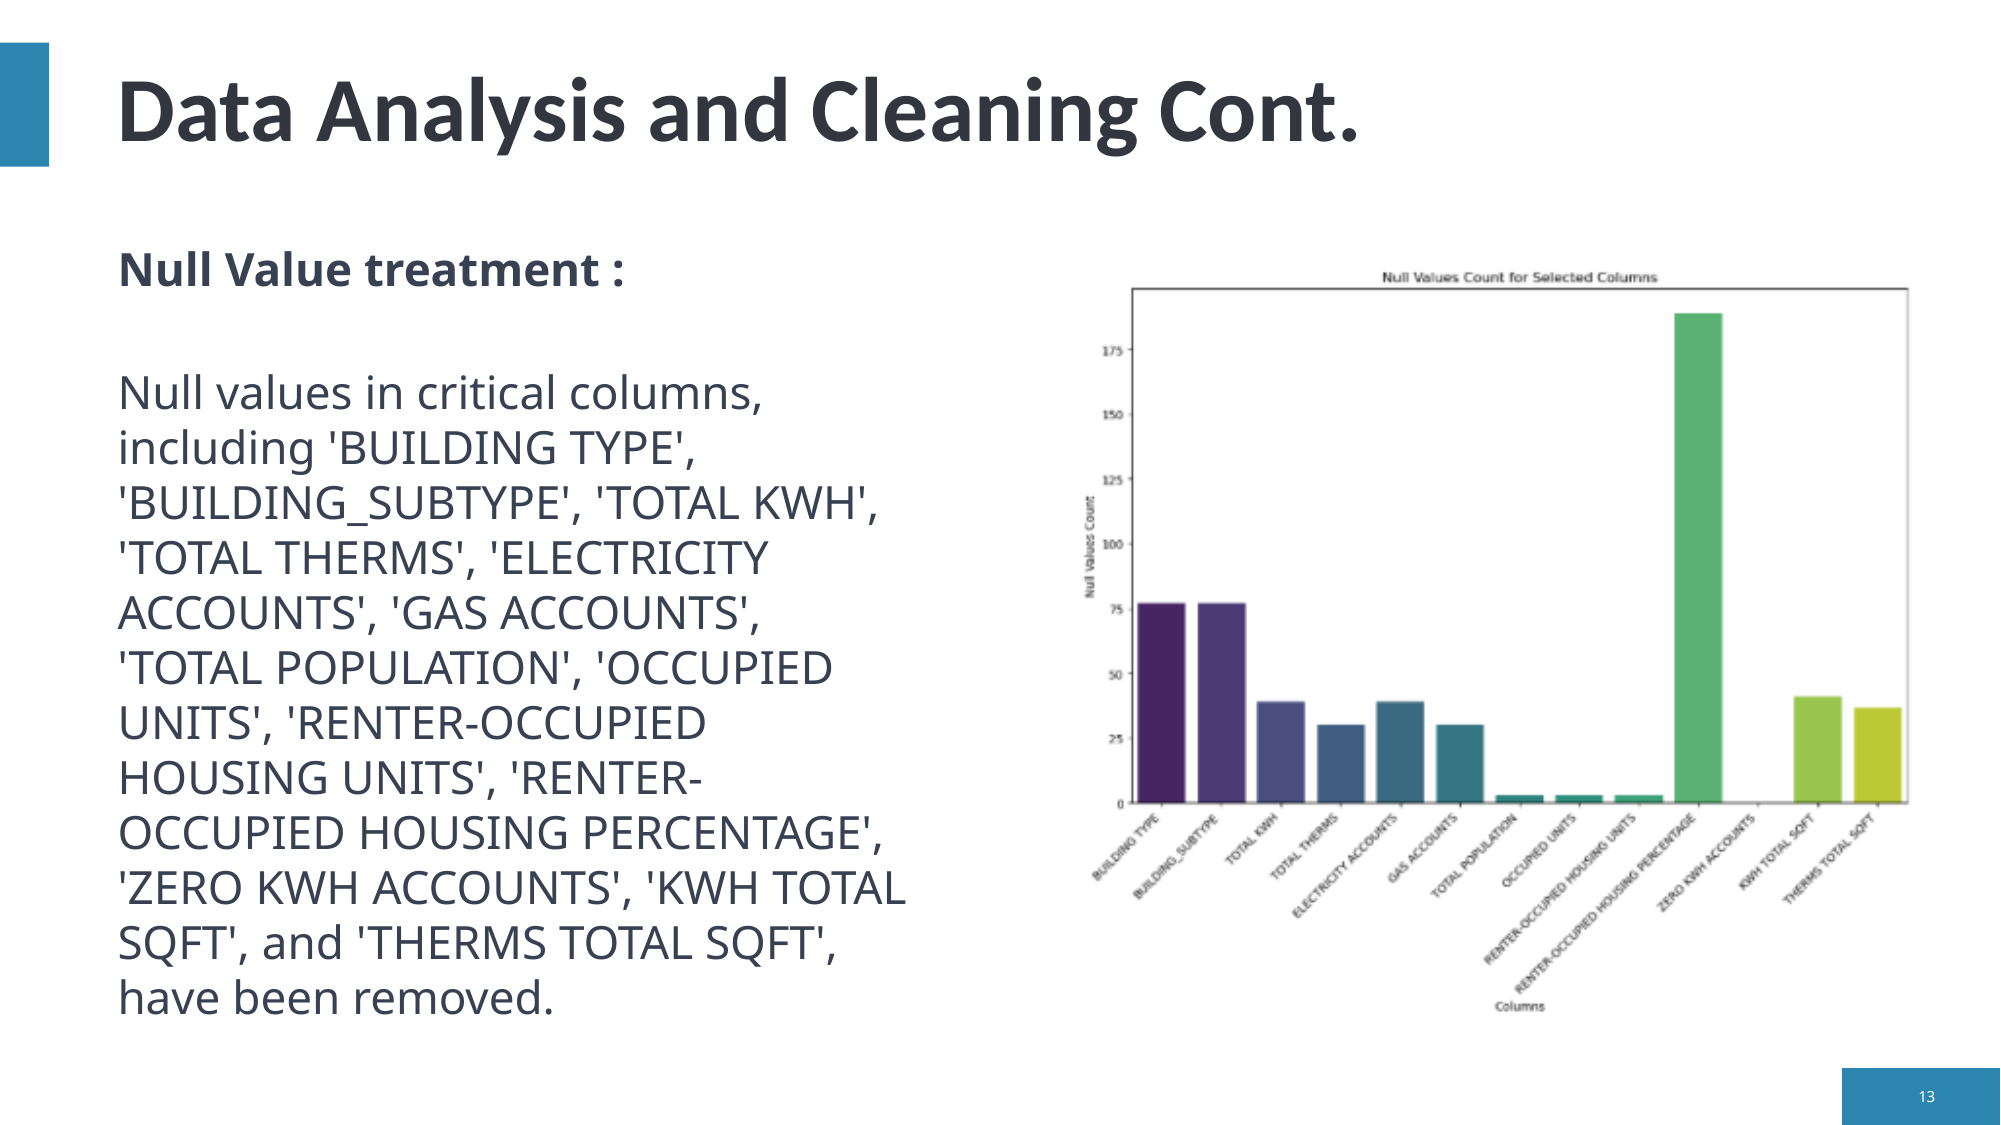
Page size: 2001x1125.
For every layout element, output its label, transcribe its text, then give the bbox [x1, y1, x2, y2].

title Data Analysis and Cleaning Cont. [102, 52, 1706, 170]
picture [958, 263, 1921, 1014]
slide_number 13 [1889, 1079, 1951, 1114]
list Null Value treatment : Null values in critical columns, including 'BUILDING TYPE', 'BUILDING_SUBTYPE', 'TOTAL KWH', 'TOTAL THERMS', 'ELECTRICITY ACCOUNTS', 'GAS ACCOUNTS', 'TOTAL POPULATION', 'OCCUPIED UNITS', 'RENTER-OCCUPIED HOUSING UNITS', 'RENTER-OCCUPIED HOUSING PERCENTAGE', 'ZERO KWH ACCOUNTS', 'KWH TOTAL SQFT', and 'THERMS TOTAL SQFT', have been removed. [102, 239, 927, 1043]
